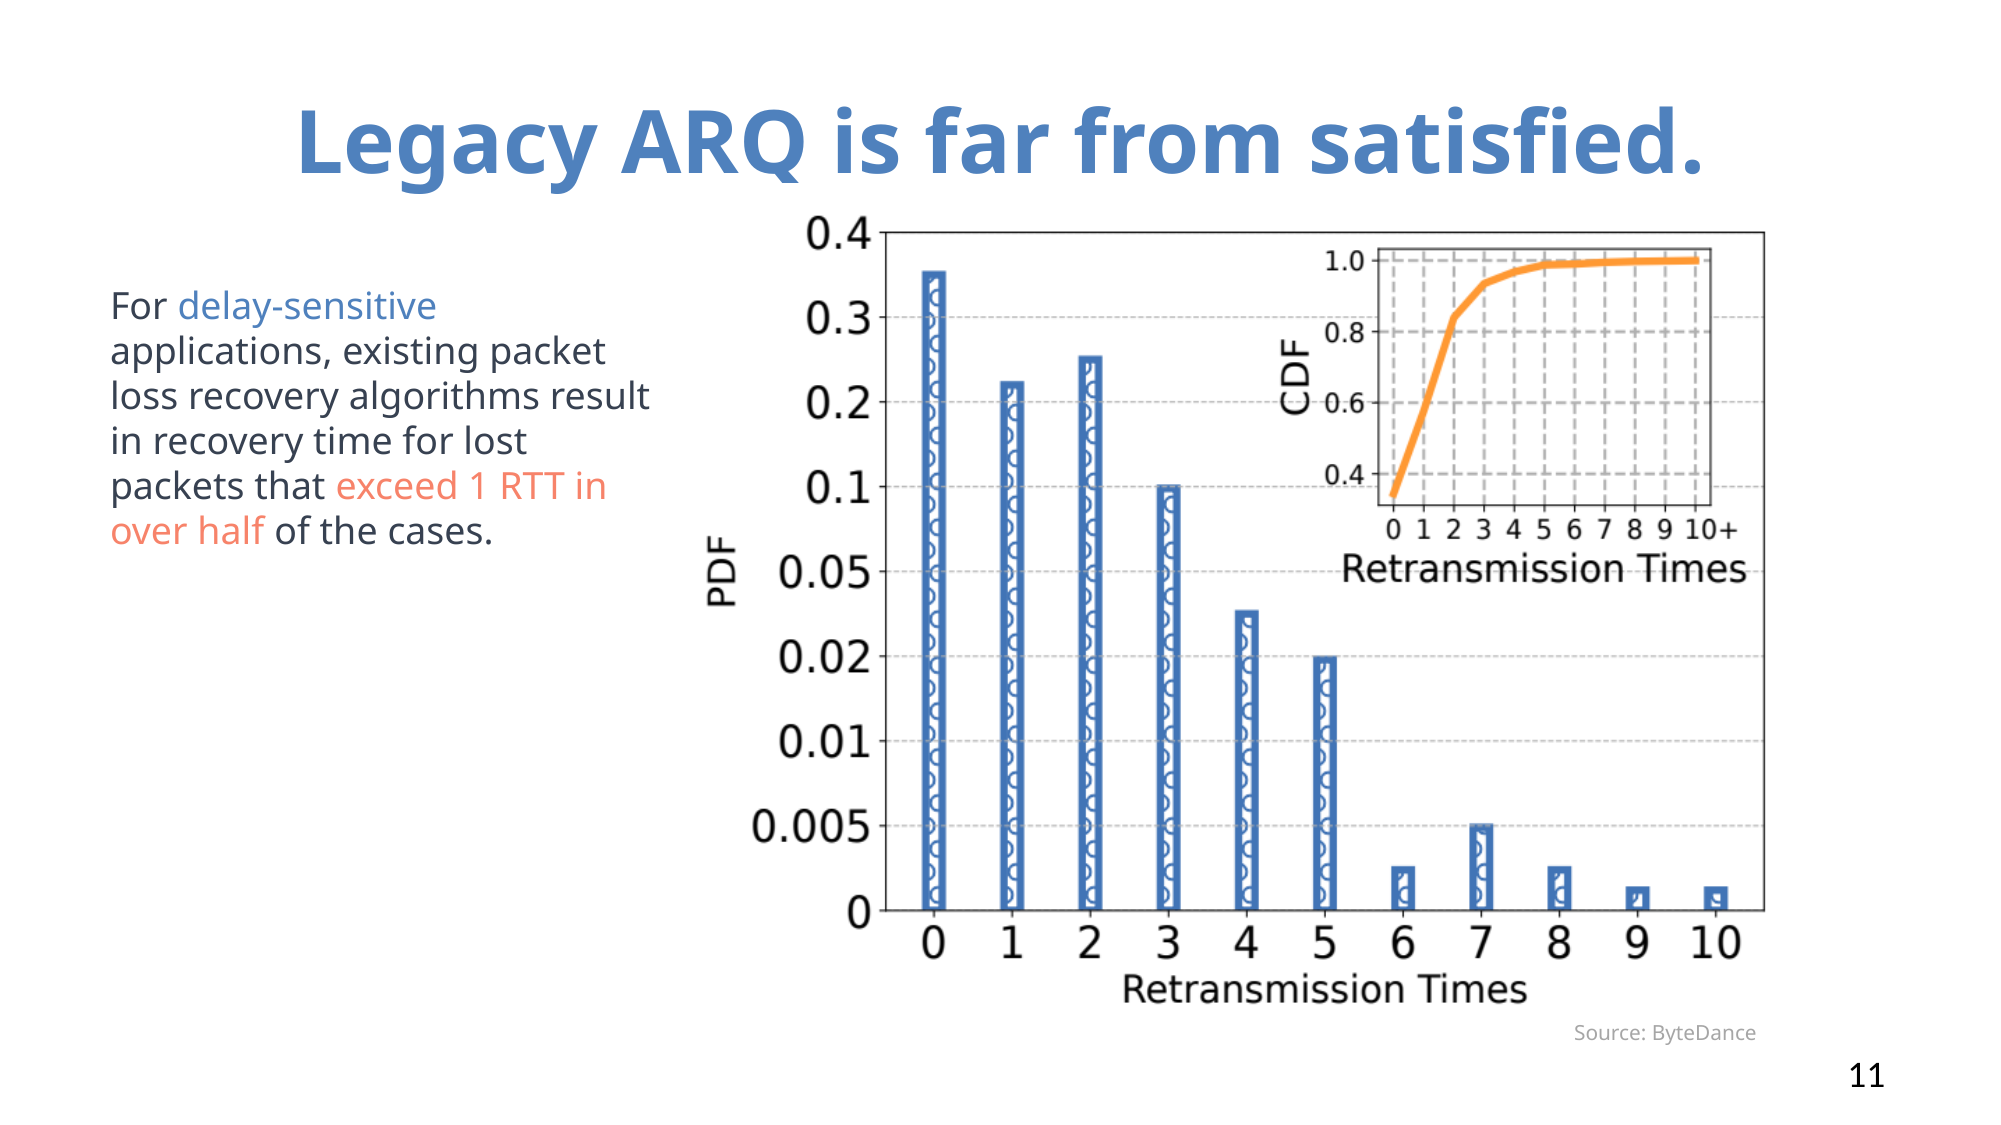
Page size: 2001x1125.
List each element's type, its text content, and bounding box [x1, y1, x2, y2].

picture [704, 183, 1772, 1008]
title Legacy ARQ is far from satisfied. [99, 45, 1900, 233]
text_box For delay-sensitive applications, existing packet loss recovery algorithms result in recovery time for lost packets that exceed 1 RTT in over half of the cases. [95, 274, 684, 560]
slide_number 11 [1433, 1042, 1900, 1103]
text_box Source: ByteDance [1196, 1014, 1772, 1053]
